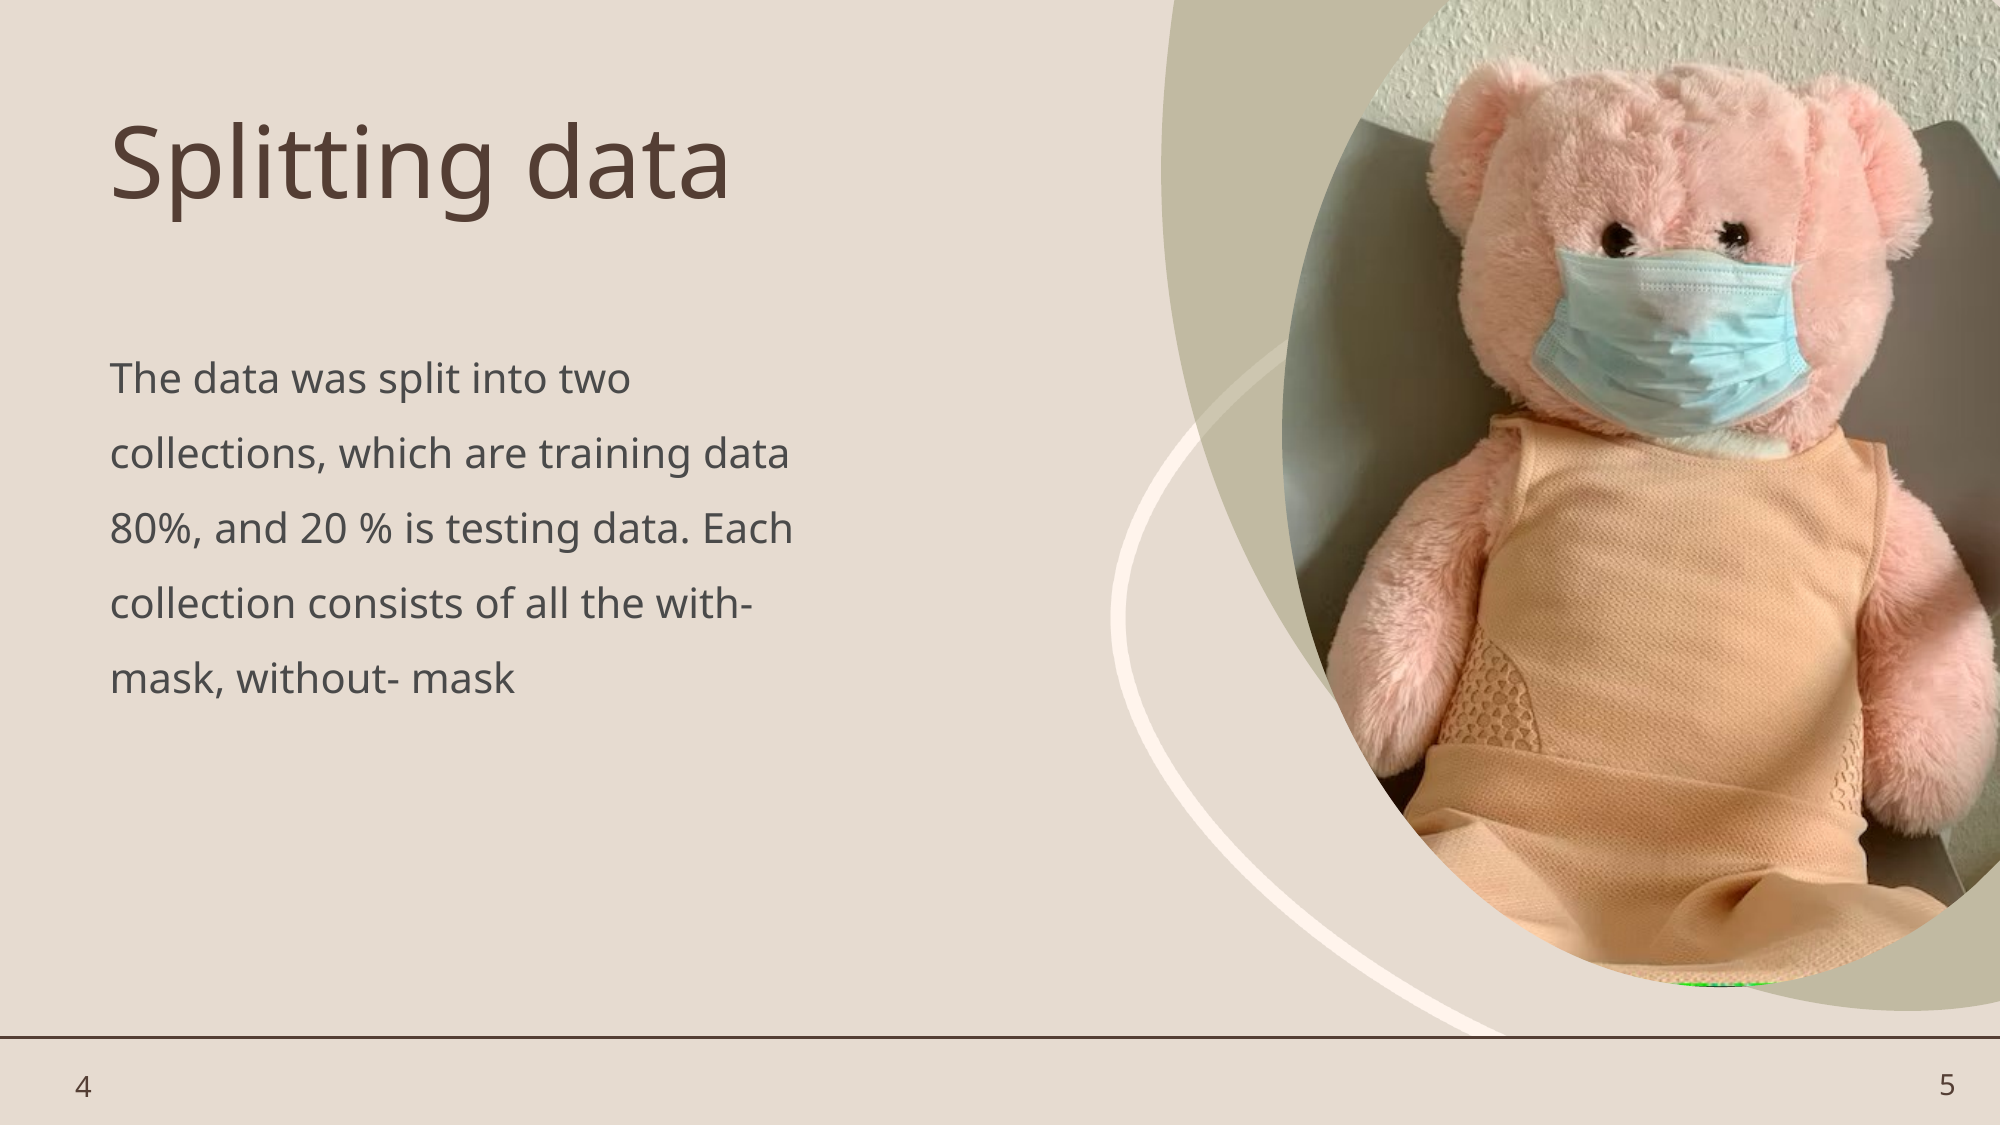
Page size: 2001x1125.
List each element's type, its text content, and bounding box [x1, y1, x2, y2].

title Splitting data [94, 115, 1162, 227]
slide_number 4 [60, 1060, 222, 1112]
picture [1110, 0, 2000, 1036]
list The data was split into two collections, which are training data 80%, and 20 % is testing data. Each collection consists of all the with-mask, without- mask [94, 319, 845, 988]
slide_number 5 [1808, 1060, 1971, 1112]
